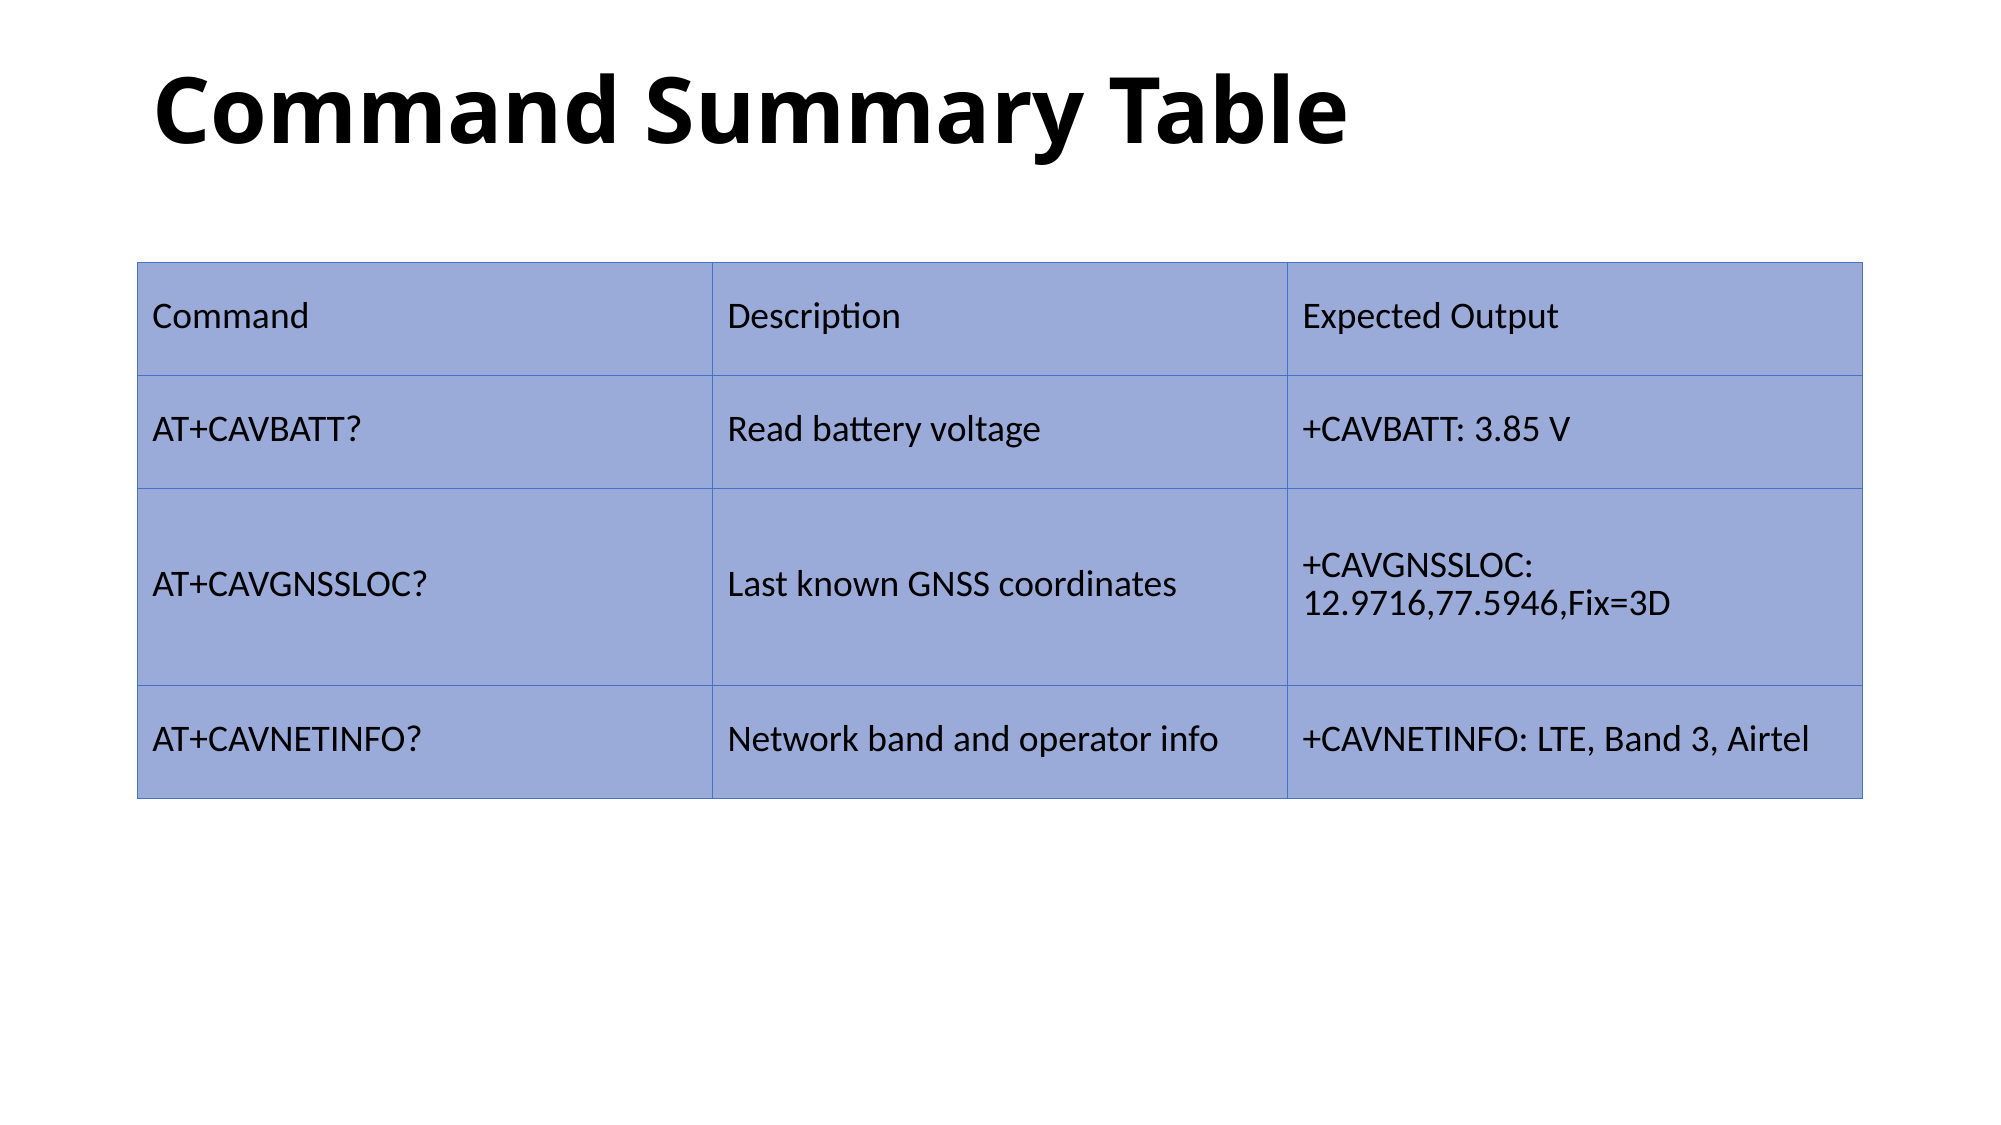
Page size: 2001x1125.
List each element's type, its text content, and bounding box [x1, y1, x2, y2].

table_cell +CAVBATT: 3.85 V [1288, 376, 1862, 488]
table_cell Last known GNSS coordinates [713, 489, 1287, 685]
table_cell AT+CAVBATT? [138, 376, 712, 488]
table_header Description [713, 263, 1287, 375]
table_cell +CAVGNSSLOC: 12.9716,77.5946,Fix=3D [1288, 489, 1862, 685]
table_cell +CAVNETINFO: LTE, Band 3, Airtel [1288, 686, 1862, 798]
title Command Summary Table [137, 59, 1863, 262]
table_cell Network band and operator info [713, 686, 1287, 798]
table_cell AT+CAVNETINFO? [138, 686, 712, 798]
table_cell AT+CAVGNSSLOC? [138, 489, 712, 685]
table_header Command [138, 263, 712, 375]
table_cell Read battery voltage [713, 376, 1287, 488]
table_header Expected Output [1288, 263, 1862, 375]
